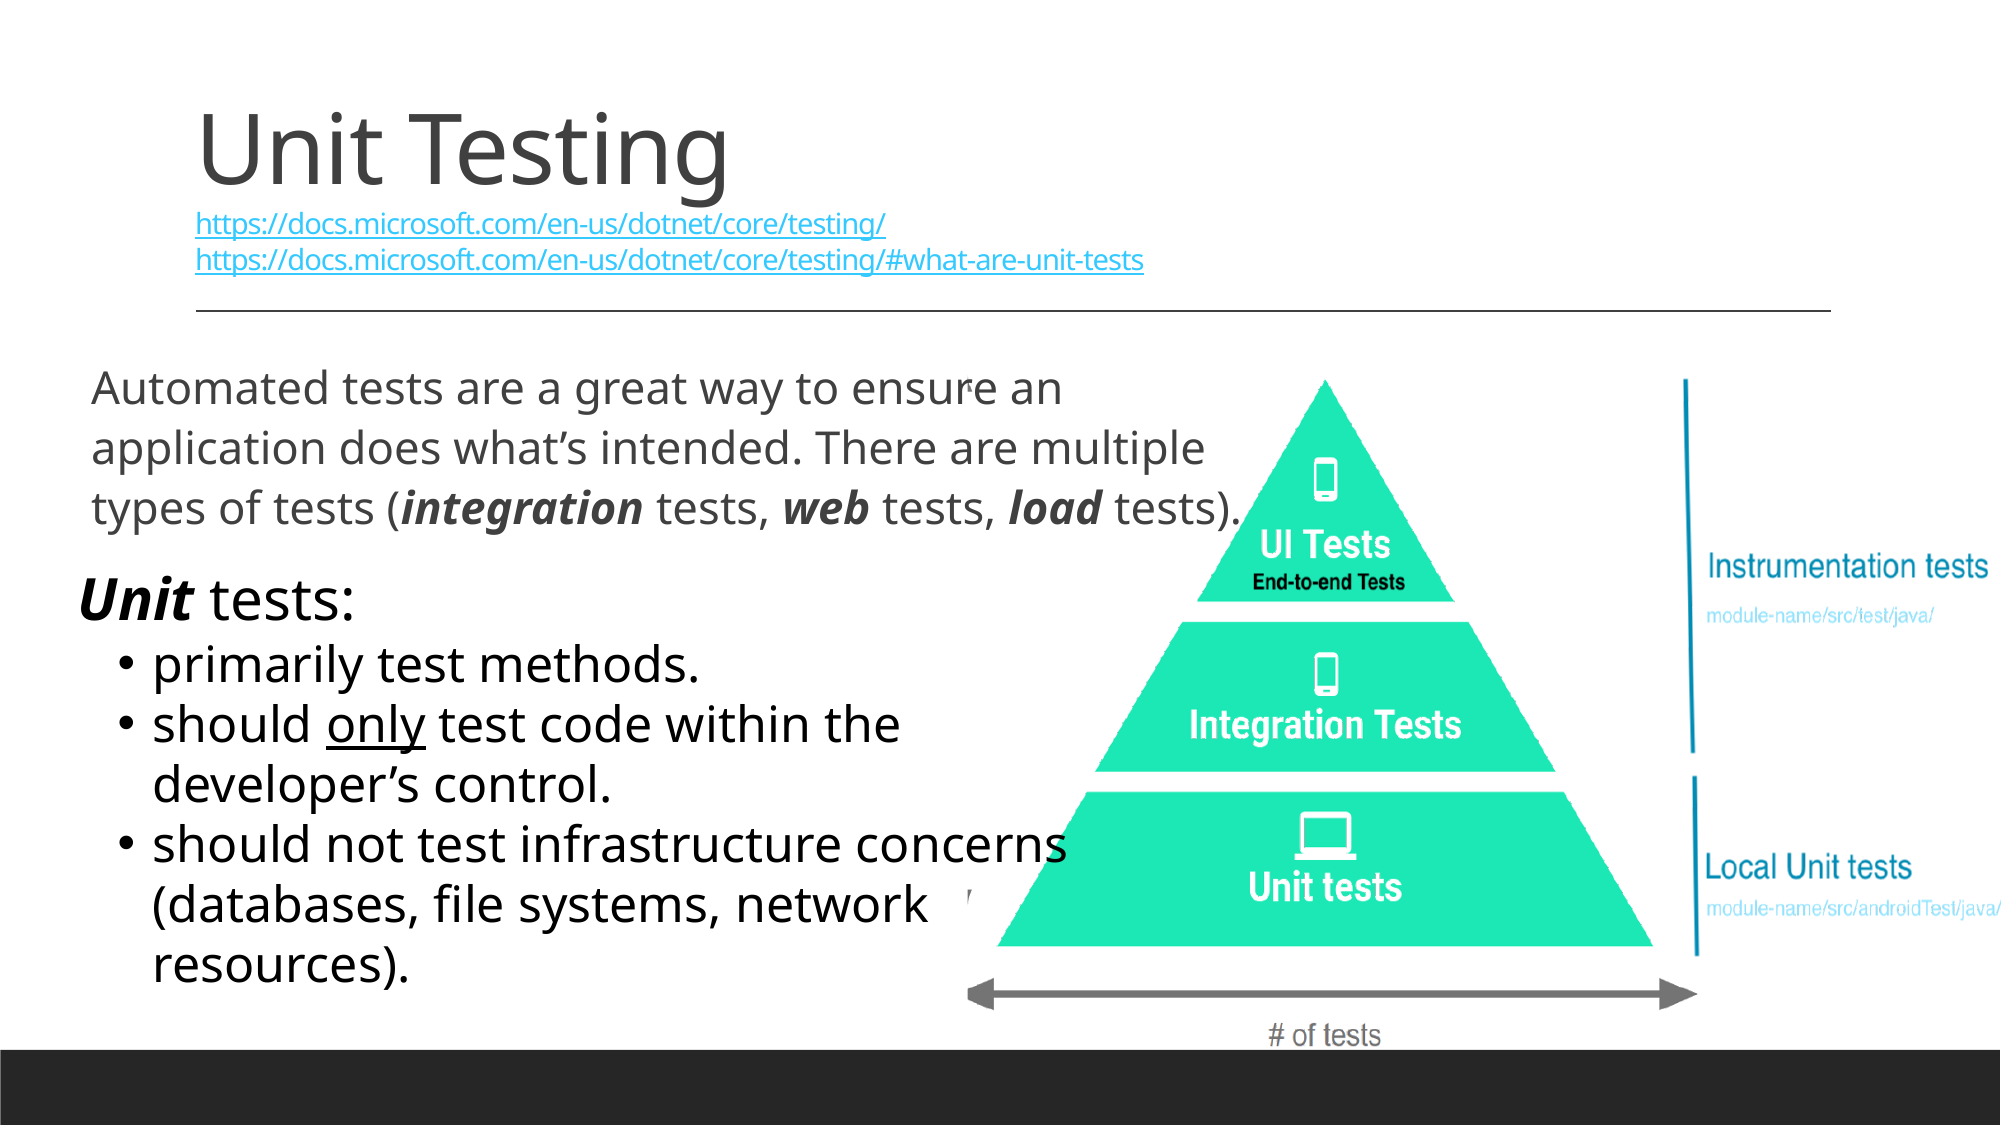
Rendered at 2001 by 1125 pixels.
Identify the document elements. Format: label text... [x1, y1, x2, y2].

title Unit Testing https://docs.microsoft.com/en-us/dotnet/core/testing/ https://docs.microsoft.com/en-us/dotnet/core/testing/#what-are-unit-tests [180, 47, 1830, 285]
picture [967, 345, 2001, 1051]
text_box Unit tests: primarily test methods. should only test code within the developer’s control. should not test infrastructure concerns (databases, file systems, network resources). [63, 555, 964, 1000]
list Automated tests are a great way to ensure an application does what’s intended. There are multiple types of tests (integration tests, web tests, load tests). [91, 345, 966, 555]
